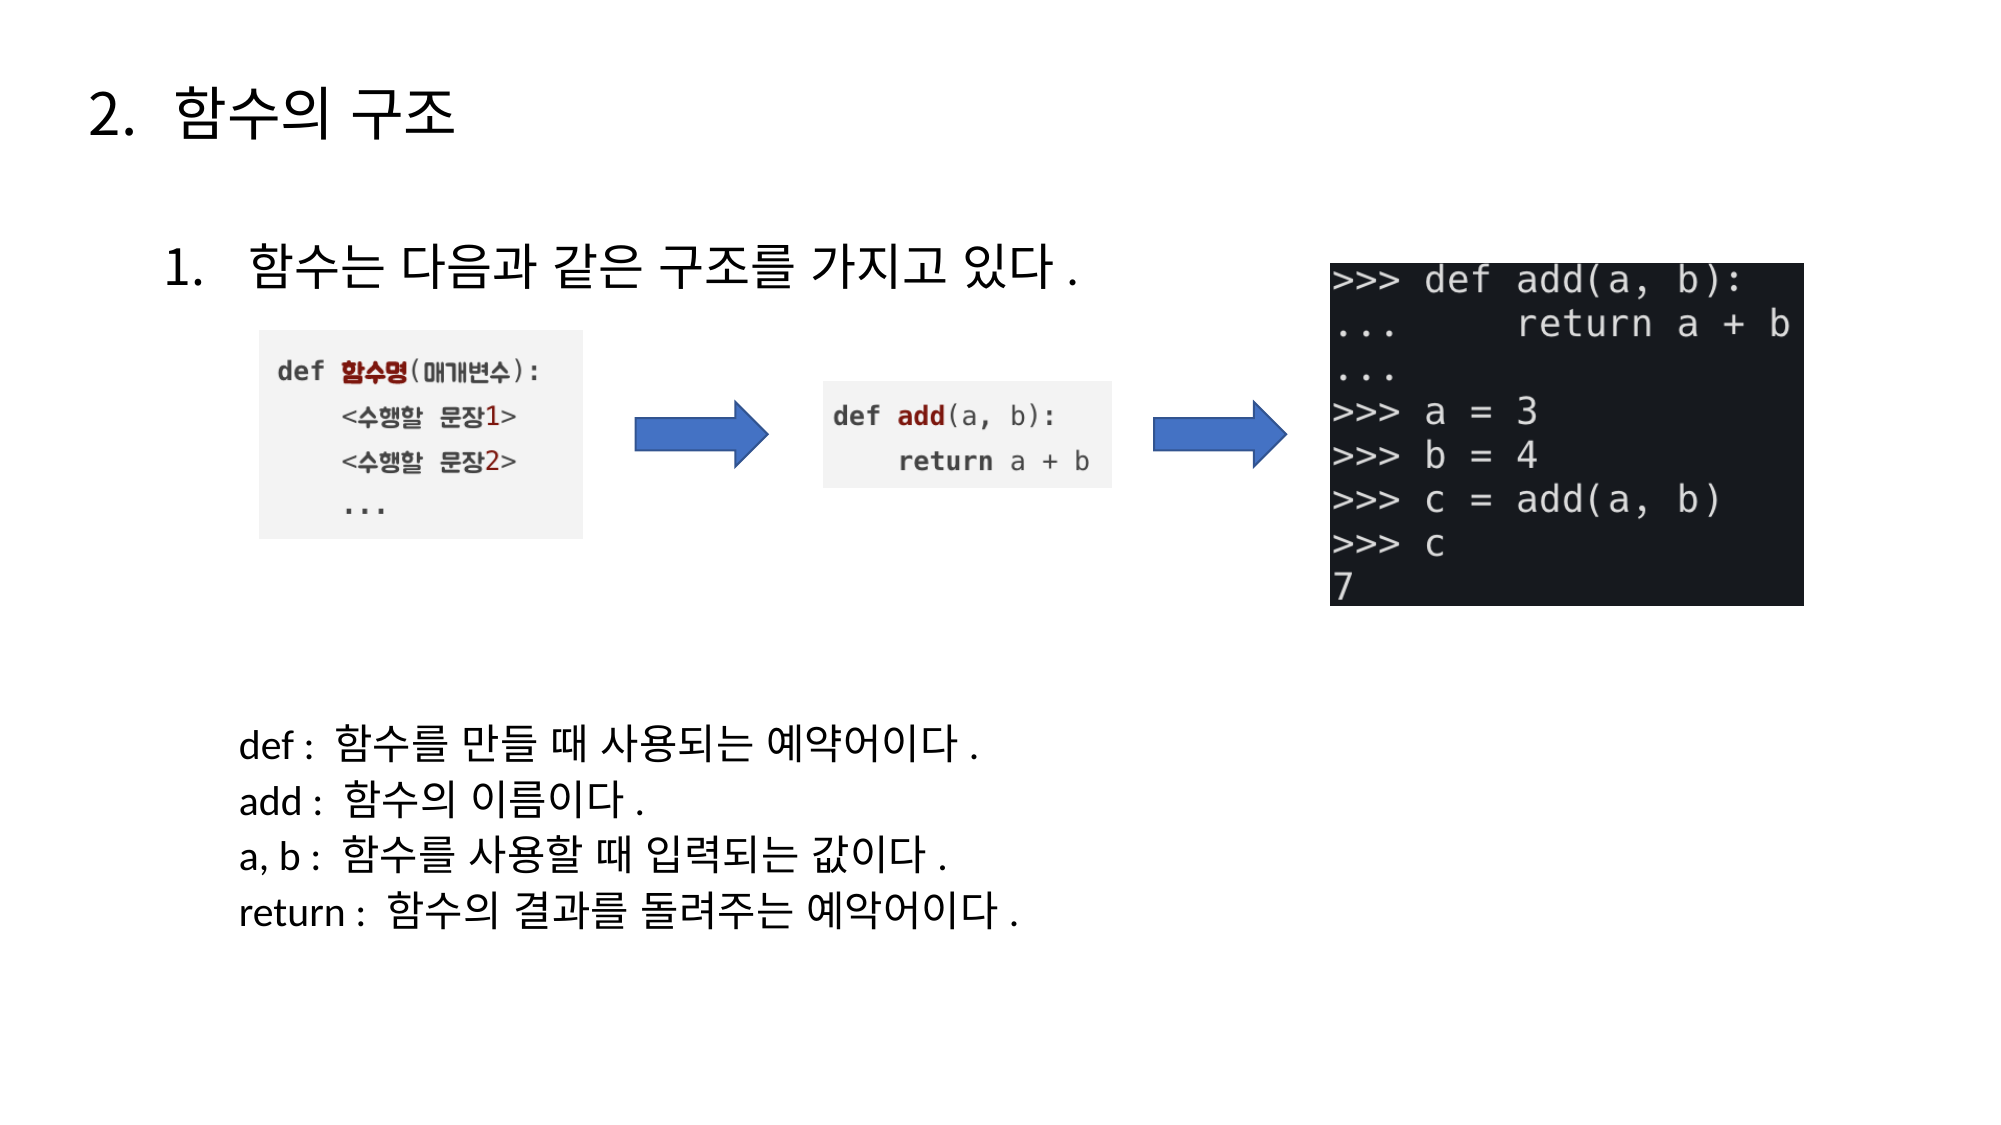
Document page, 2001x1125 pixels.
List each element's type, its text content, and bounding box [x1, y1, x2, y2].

picture [823, 381, 1112, 488]
picture [259, 330, 583, 539]
list 함수의 구조 함수는 다음과 같은 구조를 가지고 있다. def : 함수를 만들 때 사용되는 예약어이다. add : 함수의 이름이다. a, b : 함수를 사용할 때 입력되는 값이다. return : 함수의 결과를 돌려주는 예악어이다. [74, 77, 1928, 1099]
text_box [1153, 399, 1288, 470]
text_box [634, 399, 770, 470]
picture [1330, 263, 1804, 606]
